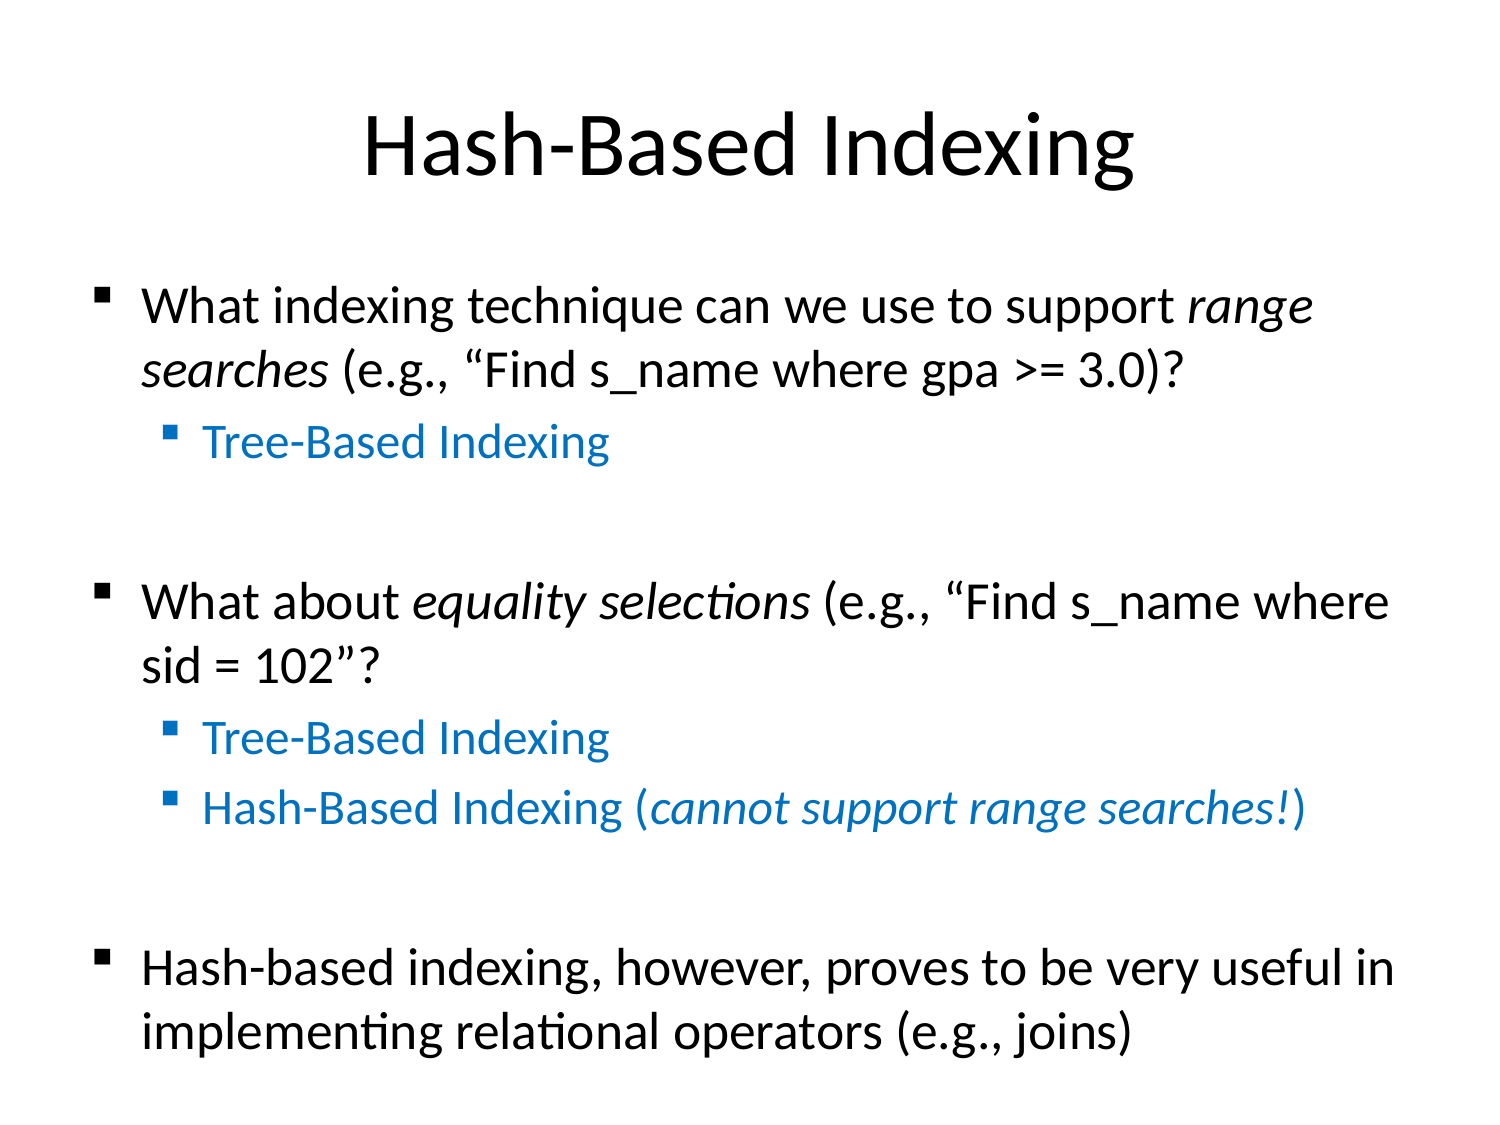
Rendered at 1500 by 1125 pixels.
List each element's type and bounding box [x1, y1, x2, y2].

title [75, 45, 1425, 233]
list [75, 262, 1475, 1075]
